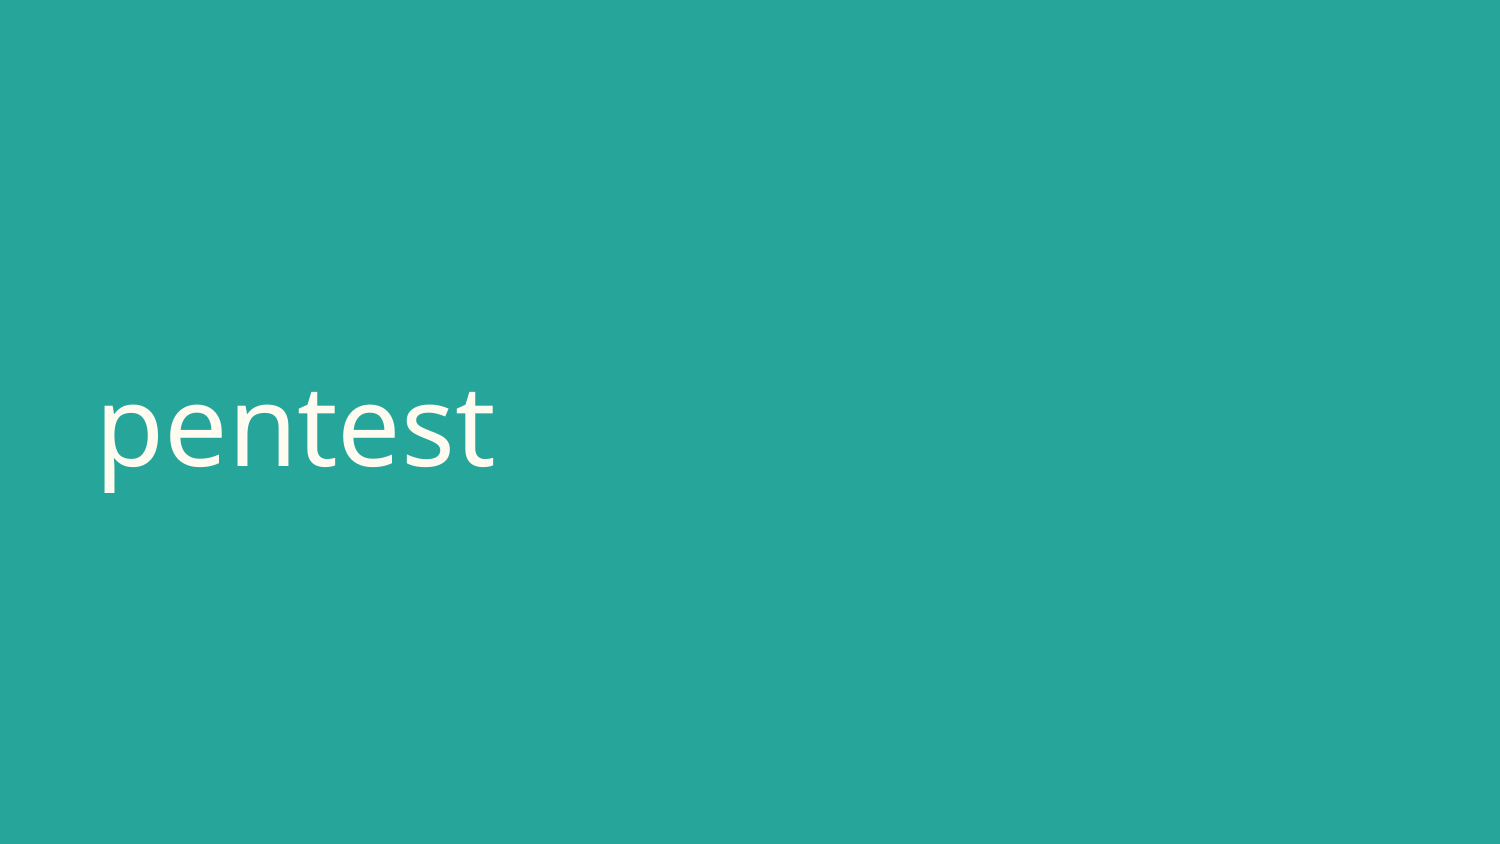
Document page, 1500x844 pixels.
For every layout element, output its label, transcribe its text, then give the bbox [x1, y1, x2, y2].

title pentest [80, 86, 1000, 758]
